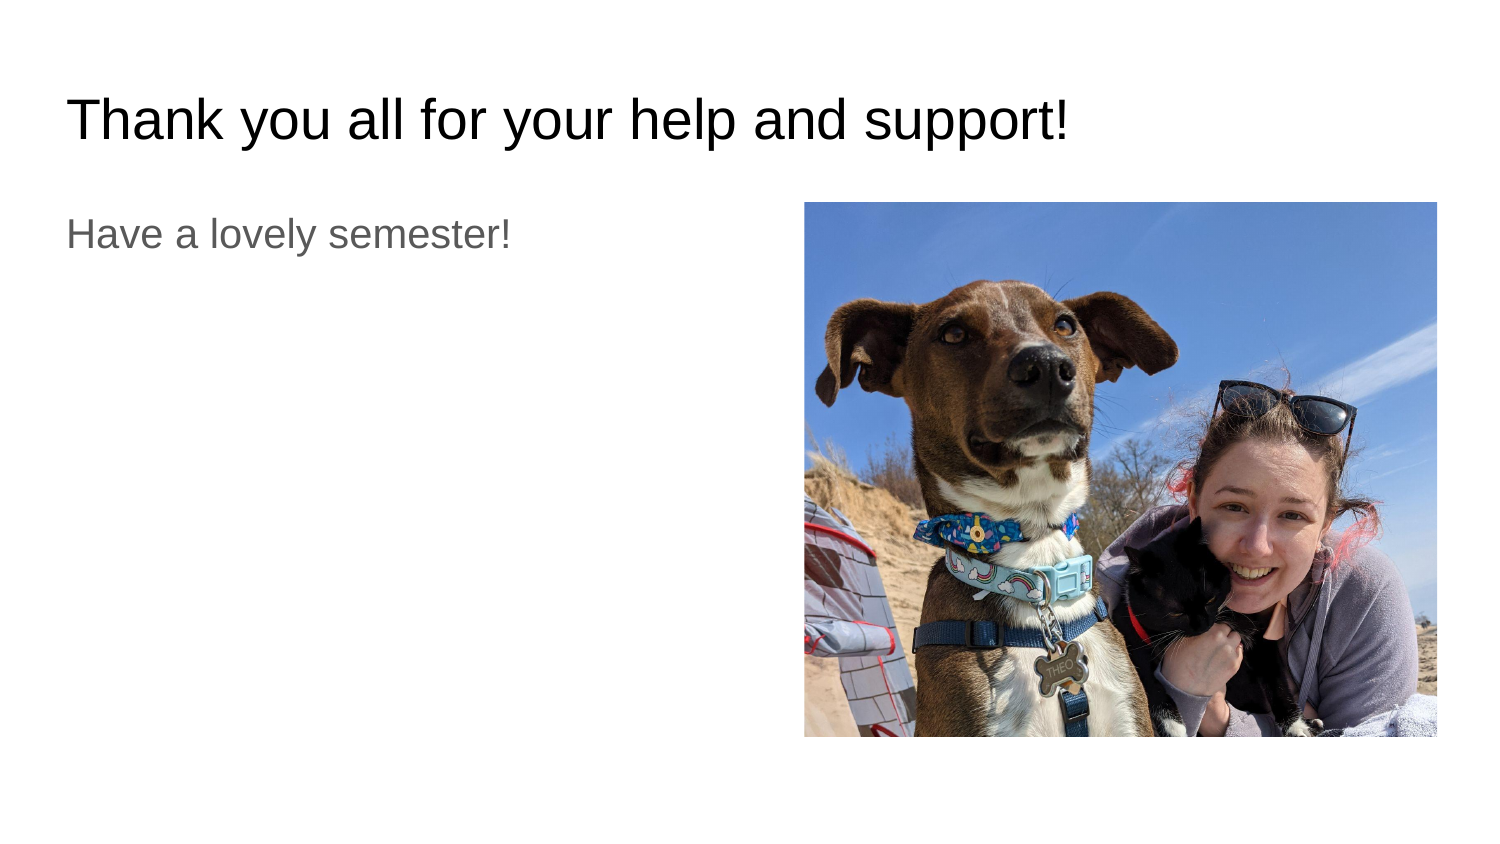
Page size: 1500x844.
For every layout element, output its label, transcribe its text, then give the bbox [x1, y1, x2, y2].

title Thank you all for your help and support! [51, 72, 1449, 167]
list Have a lovely semester! [51, 189, 708, 750]
picture [804, 201, 1438, 737]
